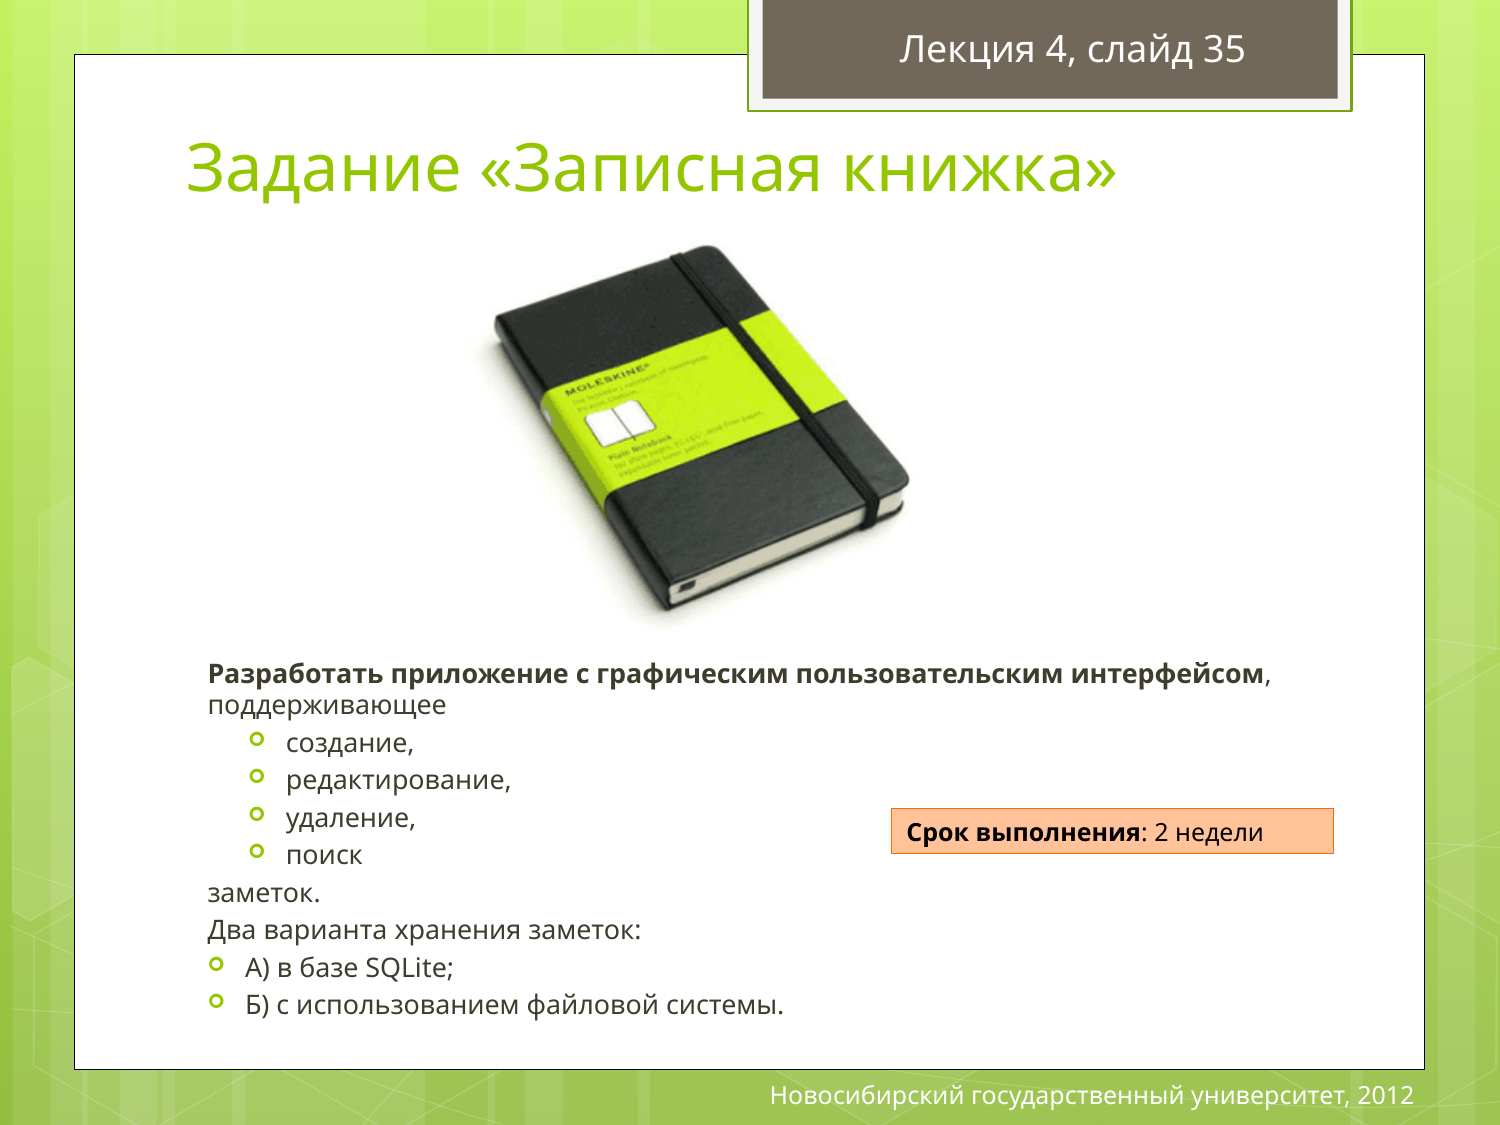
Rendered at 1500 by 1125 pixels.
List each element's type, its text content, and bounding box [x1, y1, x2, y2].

list Разработать приложение с графическим пользовательским интерфейсом, поддерживающее cоздание, редактирование, удаление, поиск заметок. Два варианта хранения заметок: А) в базе SQLite; Б) с использованием файловой системы. [183, 648, 1400, 1035]
text_box Лекция 4, слайд 35 [884, 17, 1262, 78]
title Задание «Записная книжка» [171, 125, 1324, 213]
text_box Срок выполнения: 2 недели [891, 808, 1334, 854]
footer Новосибирский государственный университет, 2012 [466, 1065, 1431, 1125]
picture [466, 207, 936, 649]
